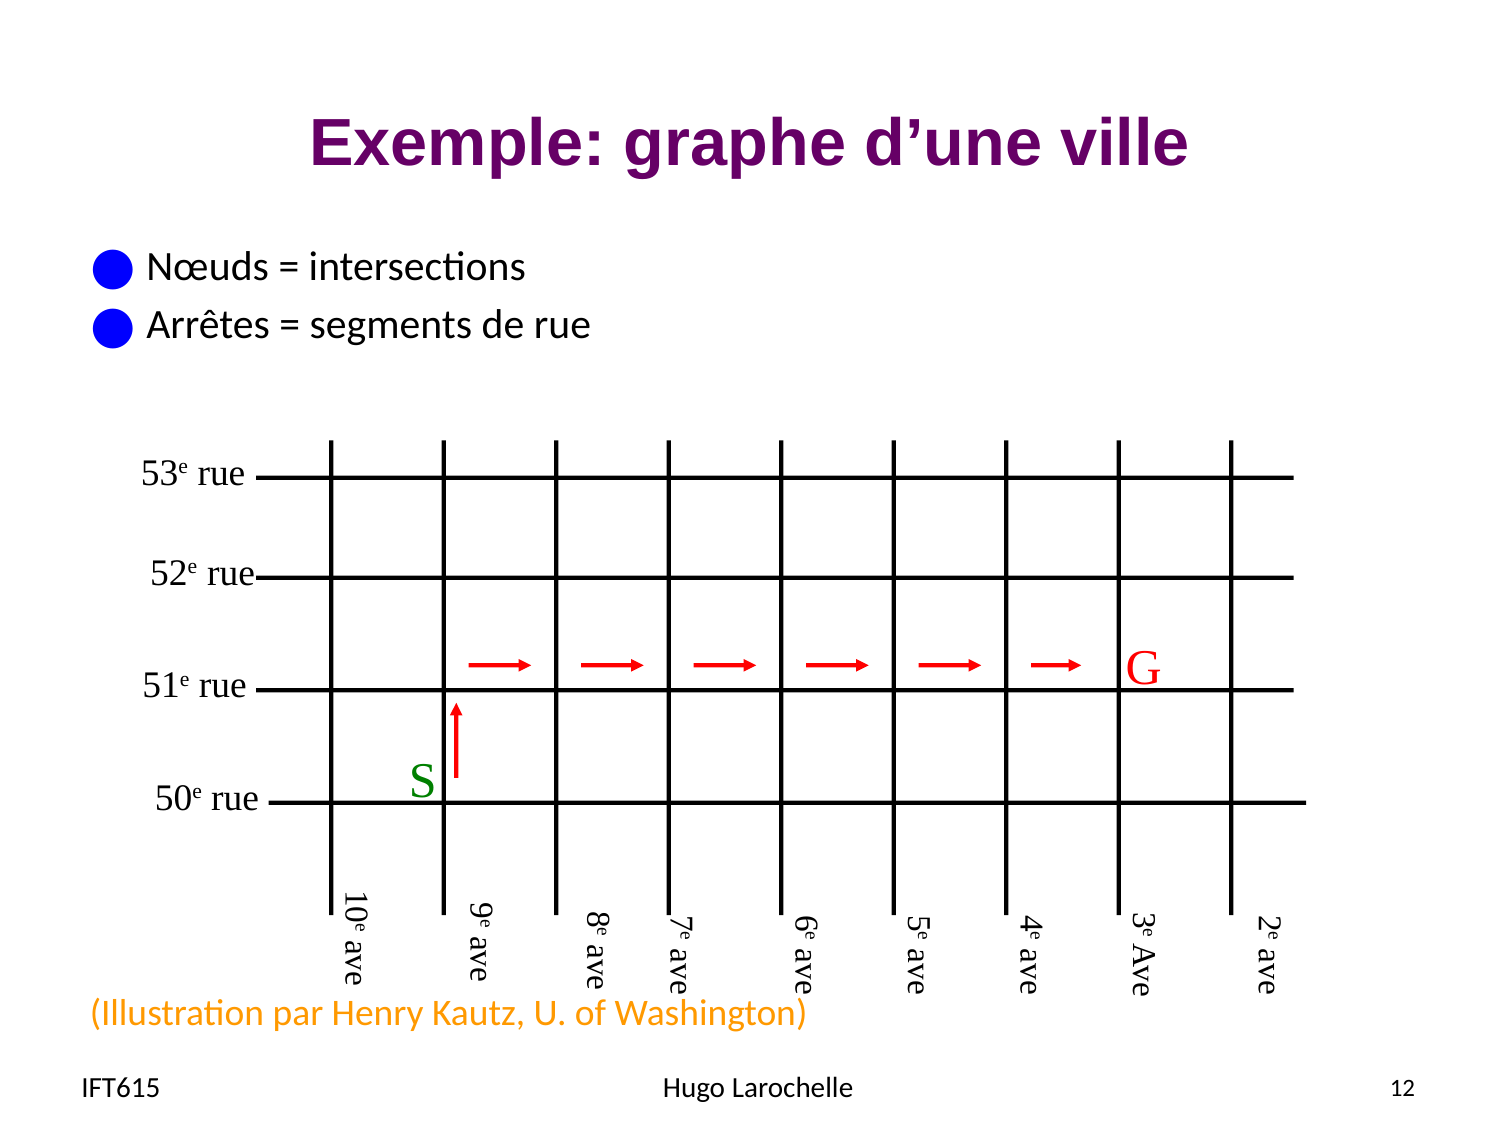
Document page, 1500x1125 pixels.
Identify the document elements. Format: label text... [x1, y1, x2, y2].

slide_number IFT615 [66, 1056, 356, 1117]
title Exemple: graphe d’une ville [75, 45, 1425, 231]
footer Hugo Larochelle [520, 1056, 996, 1117]
slide_number 12 [1080, 1056, 1431, 1117]
list Nœuds = intersections Arrêtes = segments de rue [75, 231, 1425, 974]
text_box (Illustration par Henry Kautz, U. of Washington) [75, 980, 1475, 1040]
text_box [124, 439, 1307, 1016]
